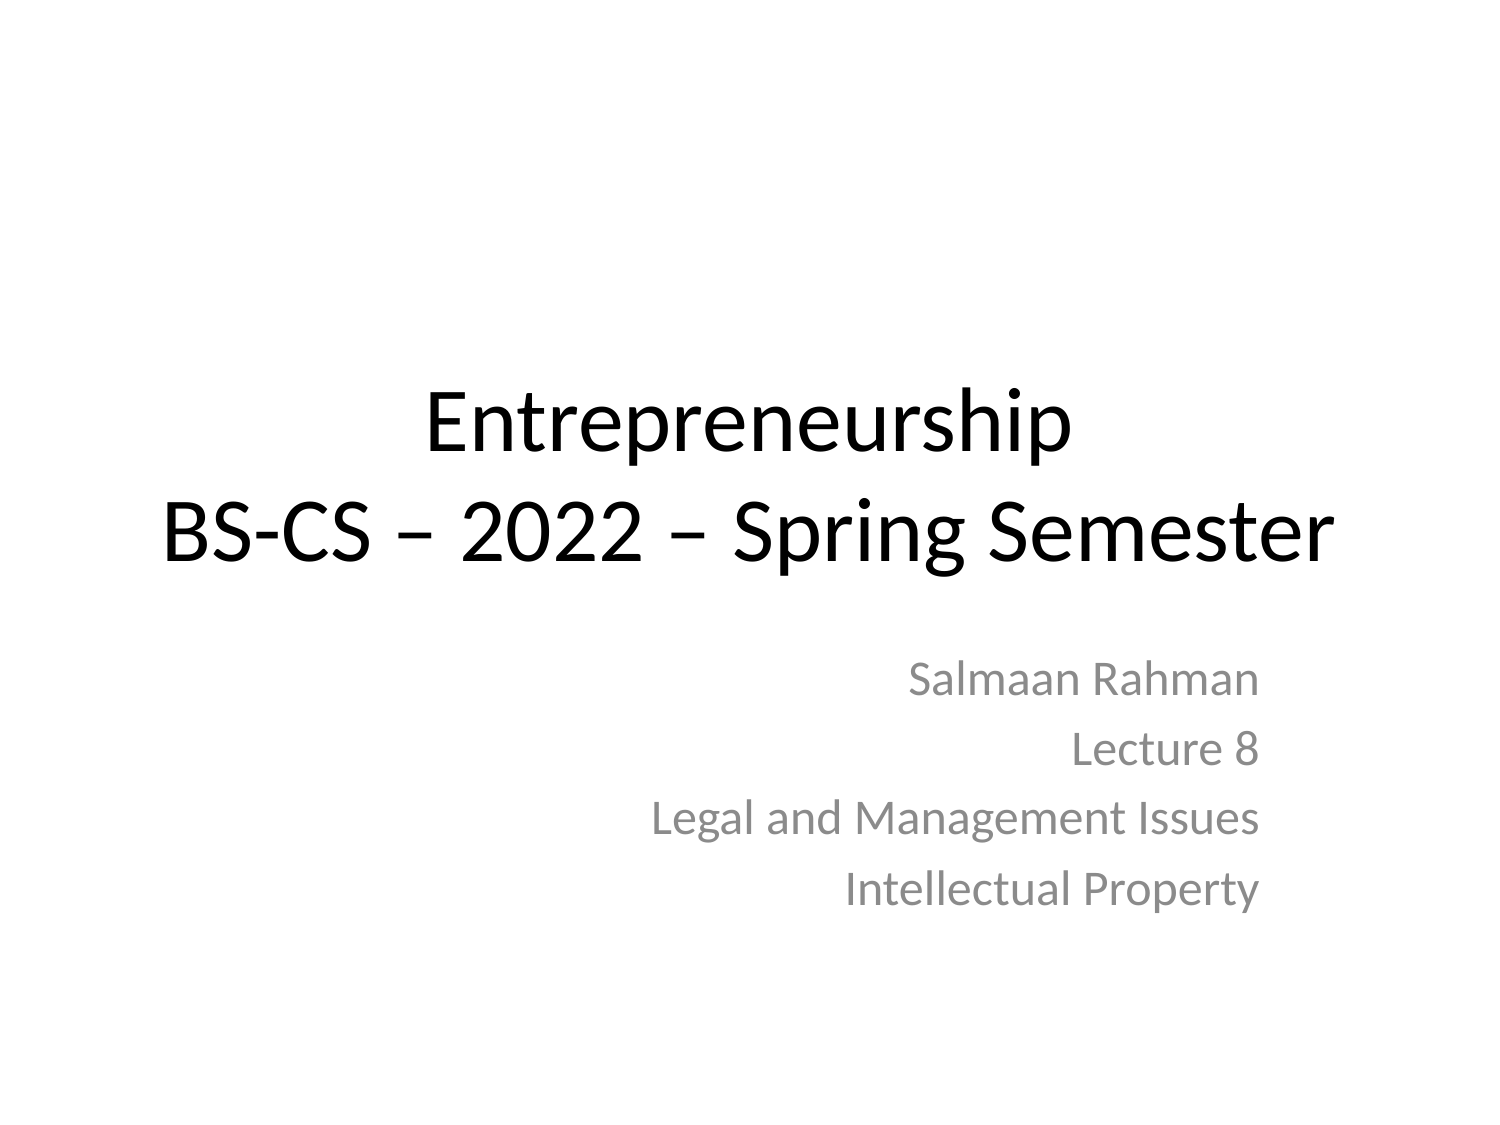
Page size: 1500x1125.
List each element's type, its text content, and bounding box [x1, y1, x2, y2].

title Entrepreneurship BS-CS – 2022 – Spring Semester [112, 349, 1388, 591]
subtitle Salmaan Rahman Lecture 8 Legal and Management Issues Intellectual Property [225, 637, 1275, 925]
